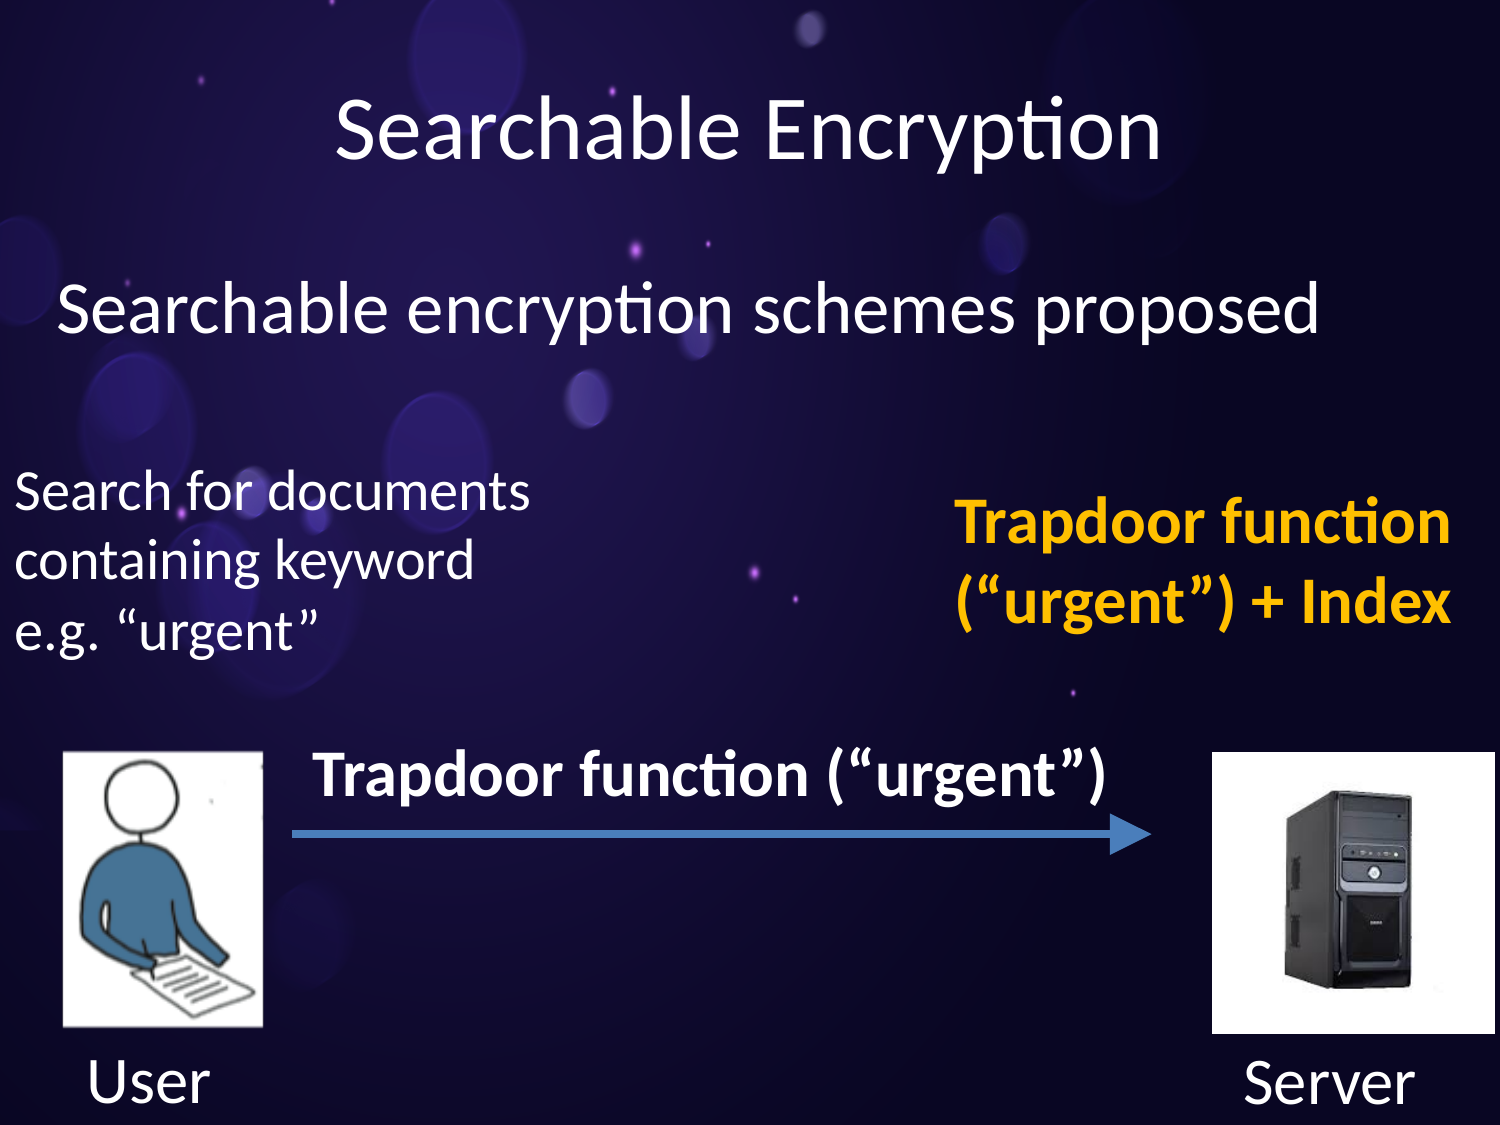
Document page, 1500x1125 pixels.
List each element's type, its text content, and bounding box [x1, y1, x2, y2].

text_box Searchable encryption schemes proposed [41, 250, 1500, 445]
text_box Server [1228, 1044, 1433, 1125]
picture [0, 0, 1500, 444]
text_box Trapdoor function (“urgent”) [297, 722, 1149, 817]
picture [0, 445, 1500, 1125]
text_box Trapdoor function (“urgent”) + Index [939, 469, 1500, 645]
text_box User [71, 1038, 227, 1124]
text_box Search for documents containing keyword e.g. “urgent” [0, 444, 585, 670]
title Searchable Encryption [112, 2, 1388, 244]
